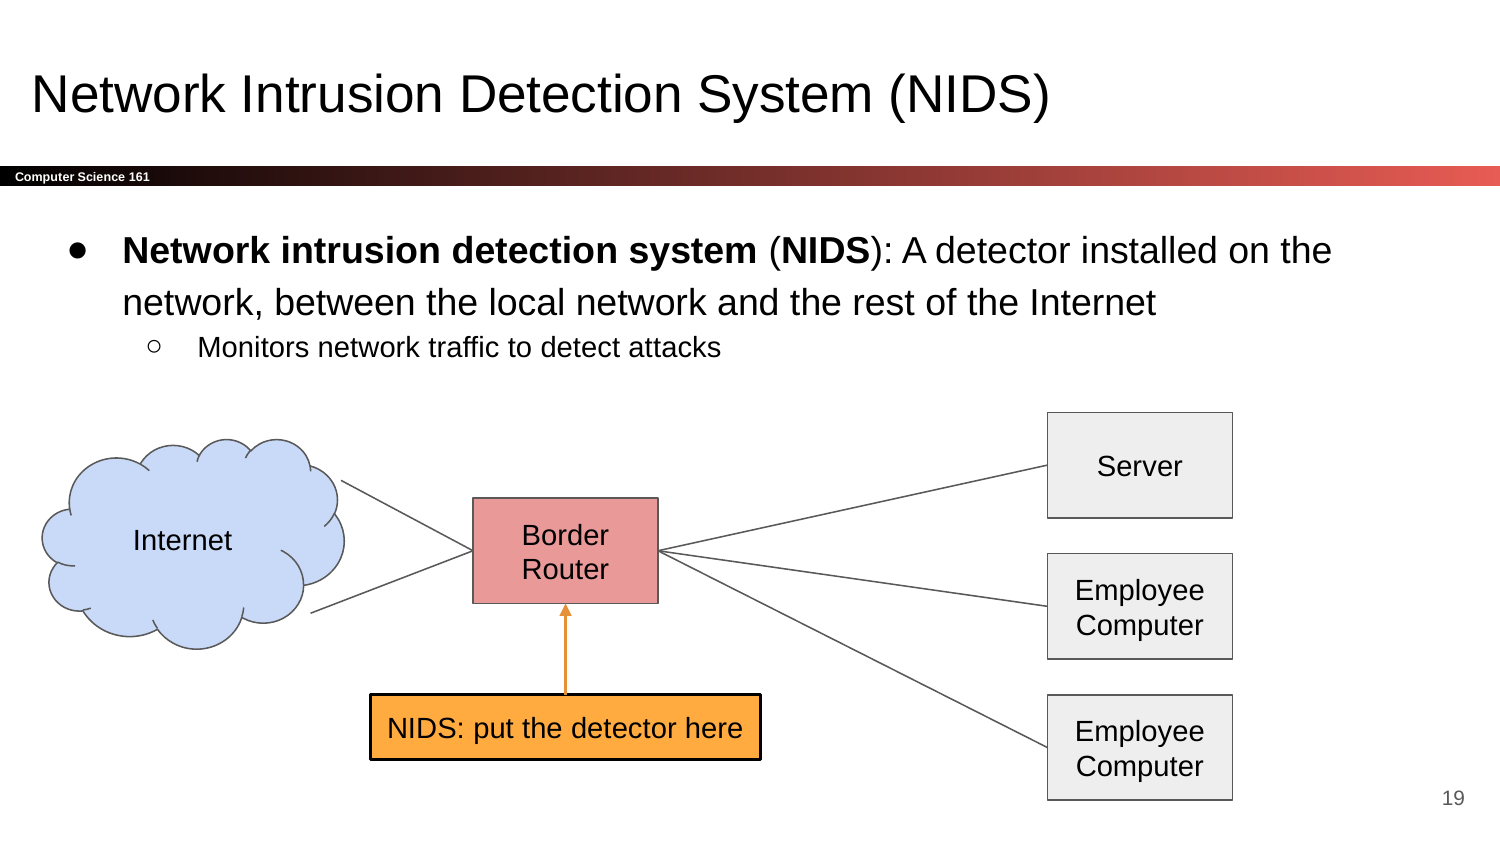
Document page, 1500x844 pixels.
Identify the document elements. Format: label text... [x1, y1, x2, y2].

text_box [310, 550, 474, 614]
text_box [340, 480, 474, 550]
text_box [370, 603, 761, 761]
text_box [657, 550, 1048, 748]
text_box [657, 464, 1048, 550]
text_box Employee Computer [1051, 553, 1233, 660]
text_box Server [1047, 412, 1233, 518]
list Network intrusion detection system (NIDS): A detector installed on the network, between the local network and the rest of the Internet Monitors network traffic to detect attacks [32, 204, 1431, 823]
title Network Intrusion Detection System (NIDS) [16, 44, 1415, 139]
text_box Internet [42, 439, 335, 650]
text_box Border Router [478, 498, 652, 601]
slide_number ‹#› [1389, 764, 1480, 830]
text_box Employee Computer [1047, 694, 1233, 801]
